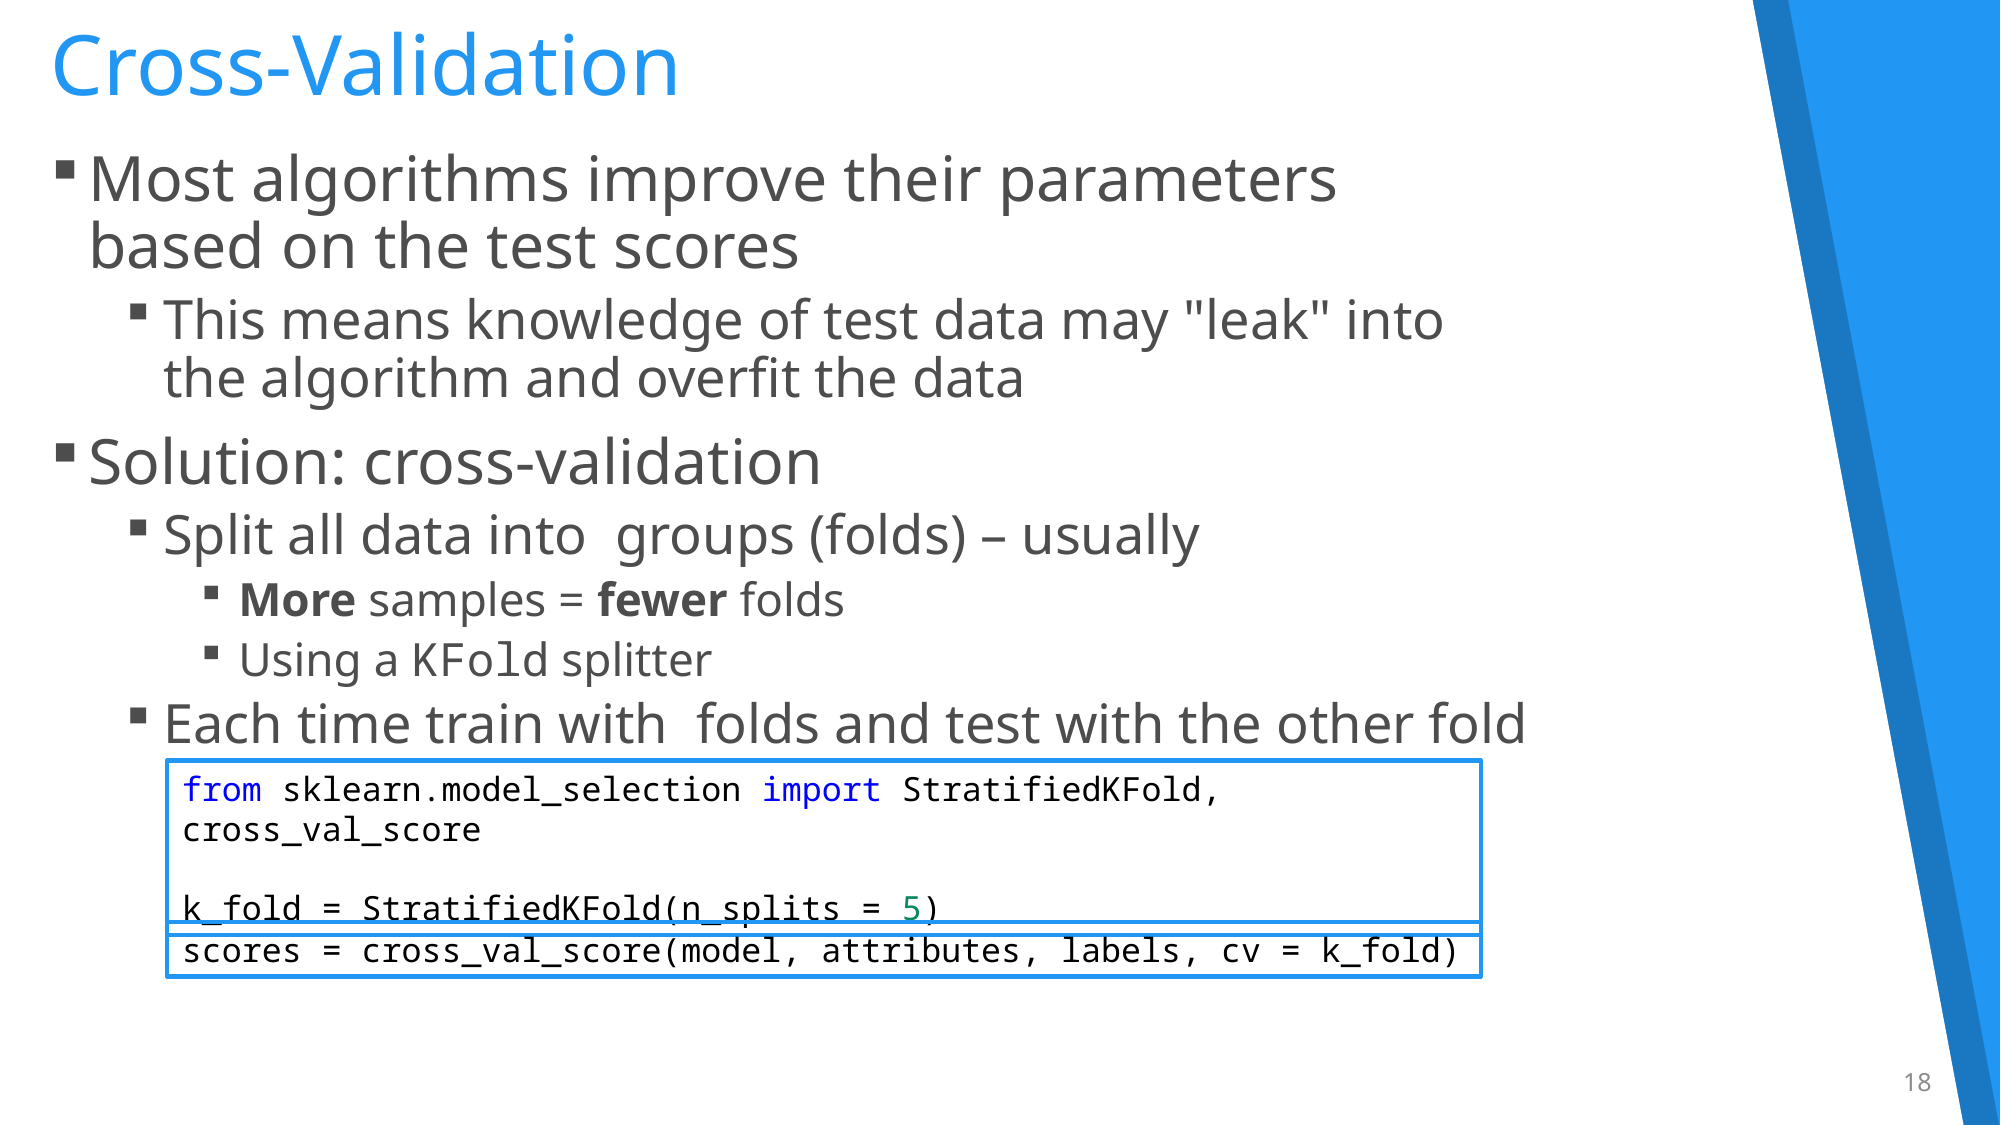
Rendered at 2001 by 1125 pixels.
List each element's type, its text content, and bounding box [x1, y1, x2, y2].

title Cross-Validation [35, 0, 1959, 137]
slide_number 18 [1877, 1053, 1947, 1114]
text_box from sklearn.model_selection import StratifiedKFold, cross_val_score k_fold = StratifiedKFold(n_splits = 5) [167, 760, 1481, 921]
text_box scores = cross_val_score(model, attributes, labels, cv = k_fold) [167, 921, 1481, 977]
